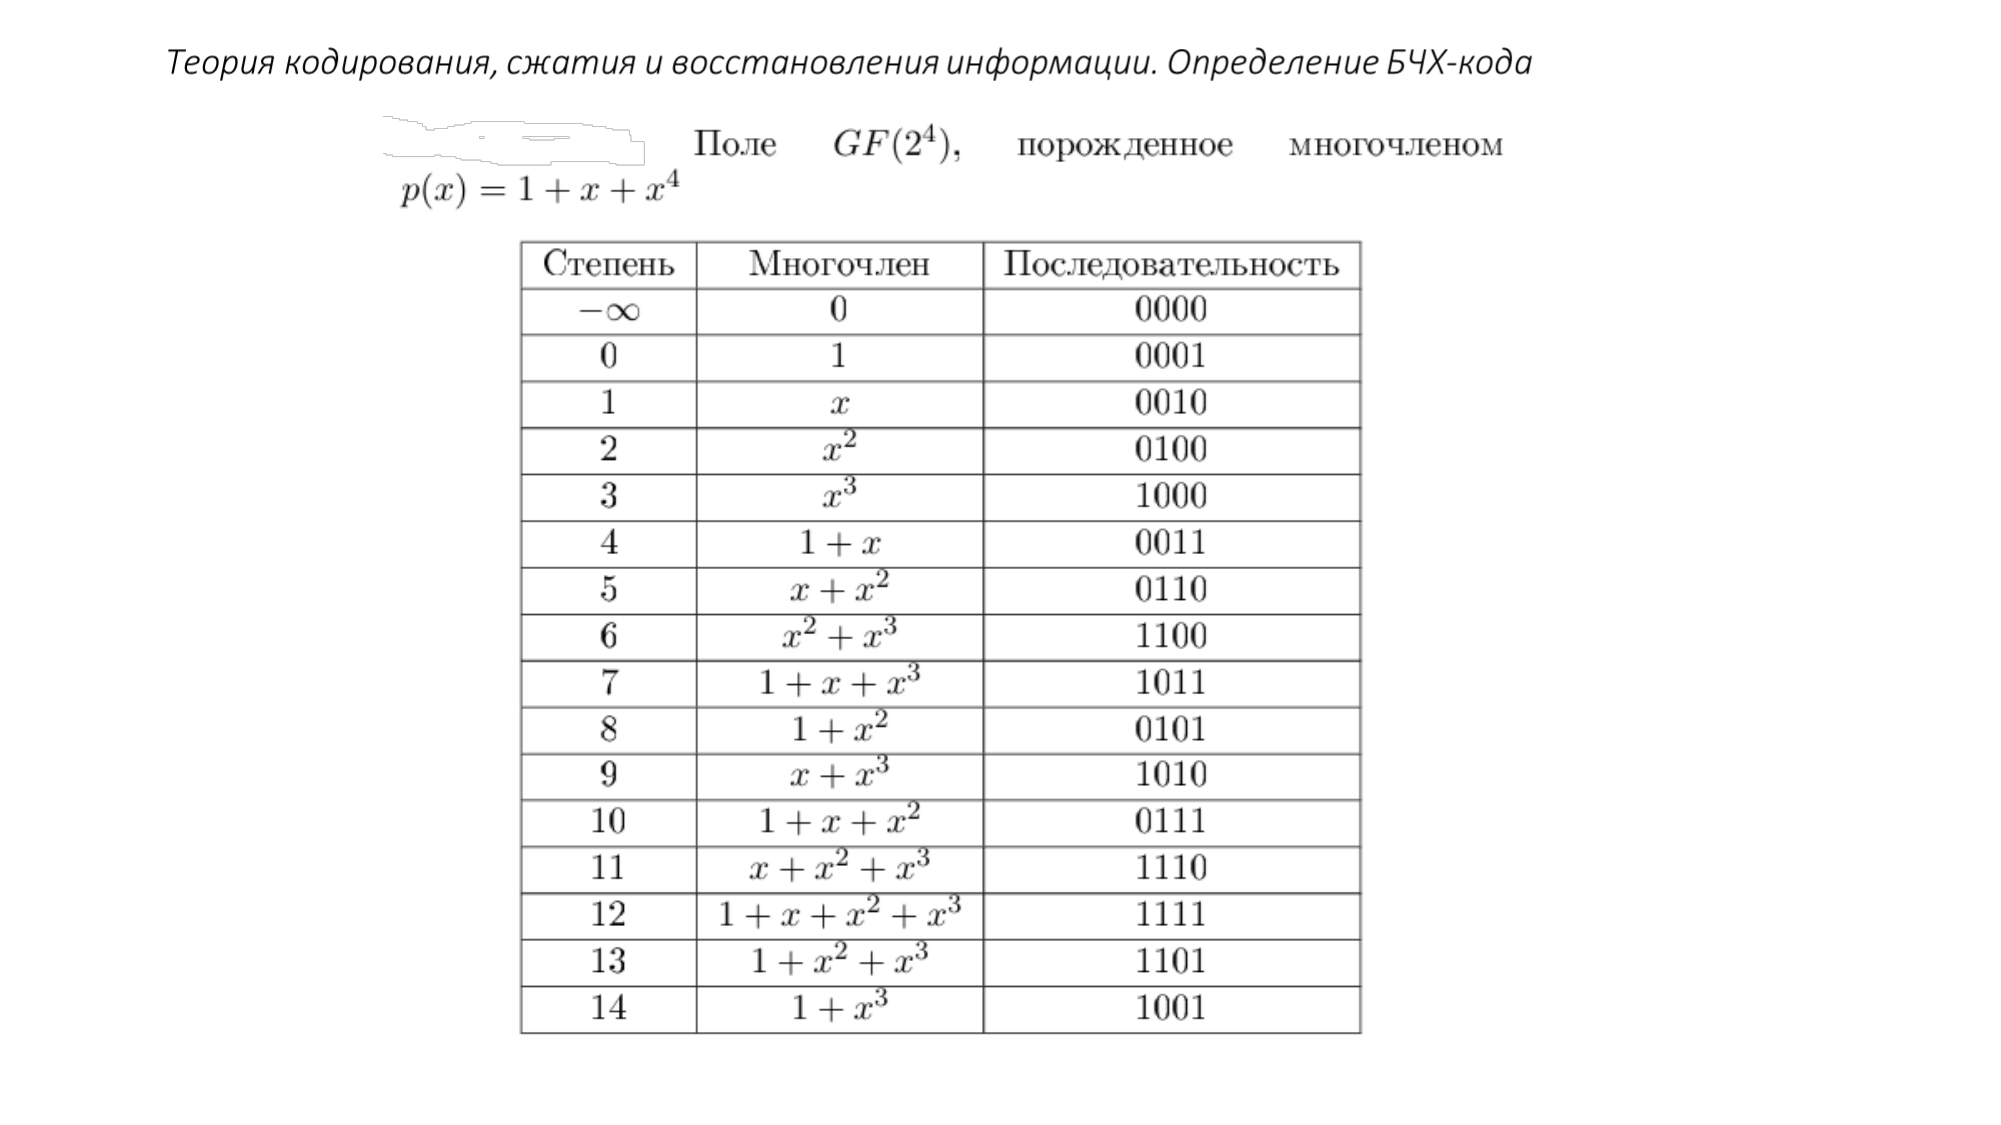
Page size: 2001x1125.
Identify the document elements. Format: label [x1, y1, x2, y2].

picture [141, 25, 1899, 1056]
